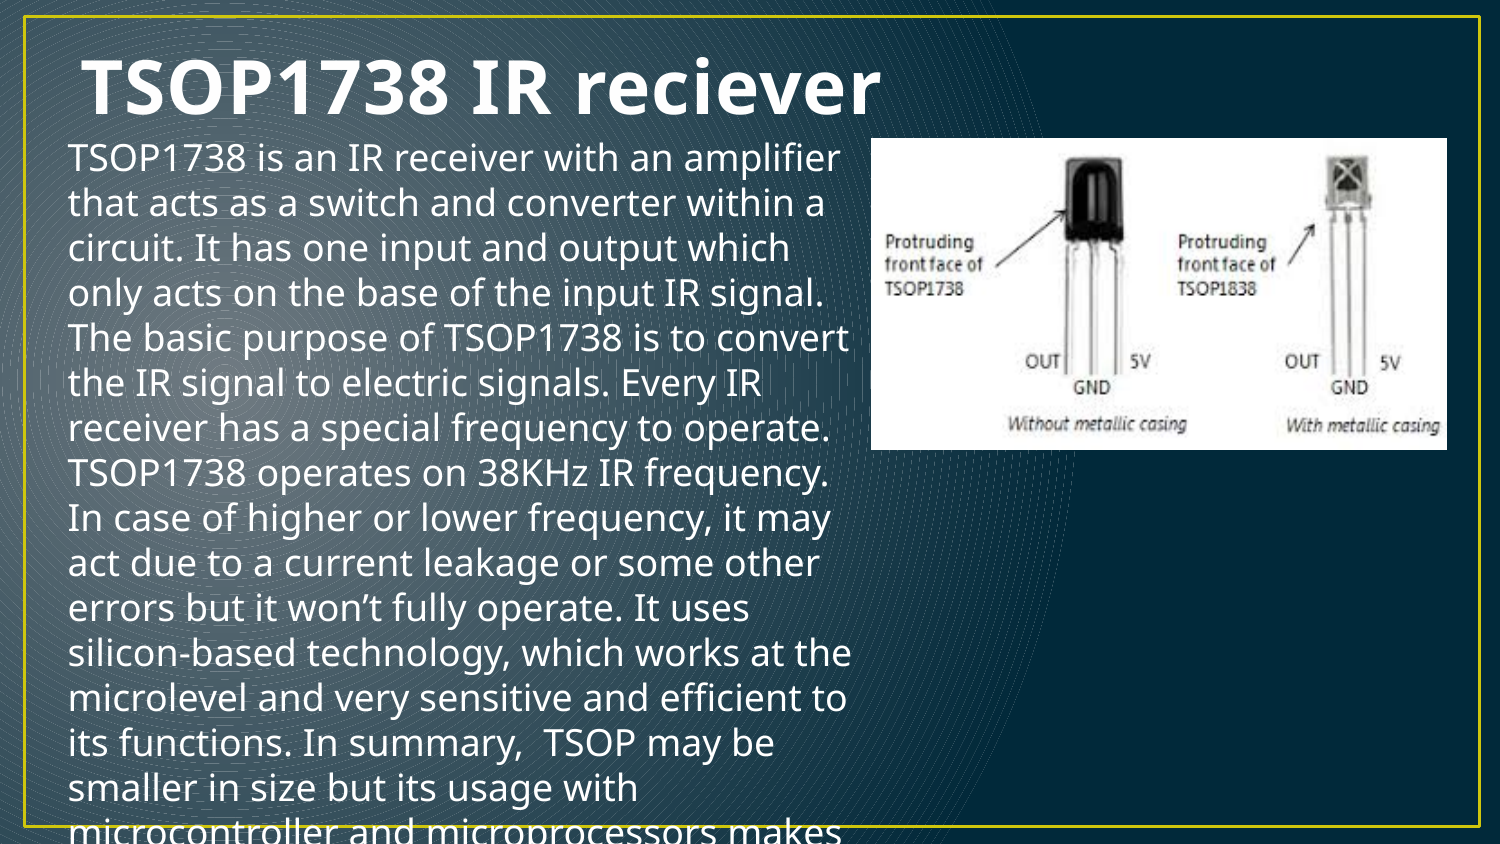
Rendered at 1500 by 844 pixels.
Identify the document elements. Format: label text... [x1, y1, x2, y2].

text_box TSOP1738 is an IR receiver with an amplifier that acts as a switch and converter within a circuit. It has one input and output which only acts on the base of the input IR signal. The basic purpose of TSOP1738 is to convert the IR signal to electric signals. Every IR receiver has a special frequency to operate. TSOP1738 operates on 38KHz IR frequency. In case of higher or lower frequency, it may act due to a current leakage or some other errors but it won’t fully operate. It uses silicon-based technology, which works at the microlevel and very sensitive and efficient to its functions. In summary, TSOP may be smaller in size but its usage with microcontroller and microprocessors makes it smart and secure. TSOP1838 is an improved version of TSOP1738 . [53, 126, 872, 844]
picture [871, 138, 1446, 450]
title TSOP1738 IR reciever [64, 0, 1415, 135]
picture [1044, 454, 1051, 462]
